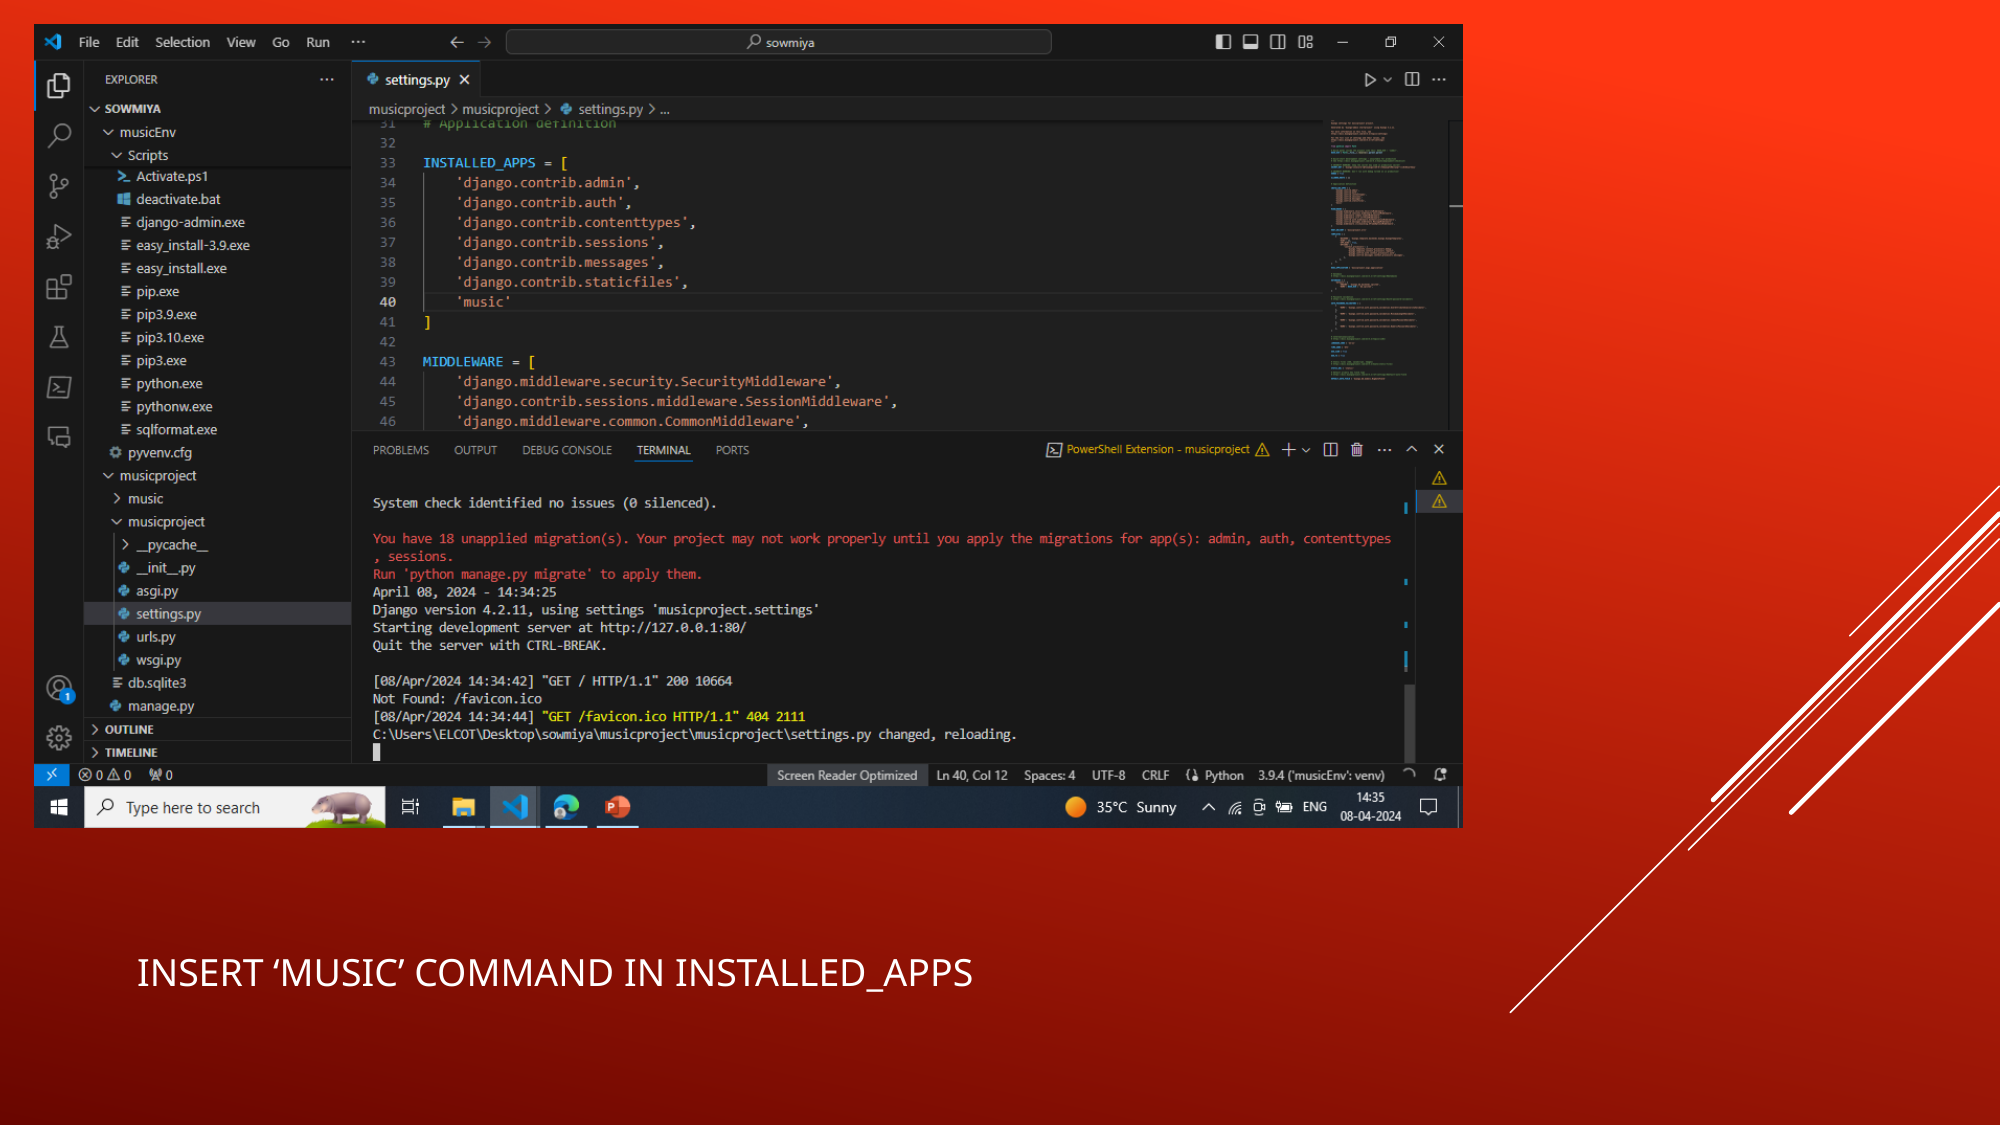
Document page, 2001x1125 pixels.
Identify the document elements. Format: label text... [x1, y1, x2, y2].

text_box INSERT ‘MUSIC’ COMMAND IN INSTALLED_APPS [122, 941, 989, 1002]
picture [33, 24, 1463, 829]
